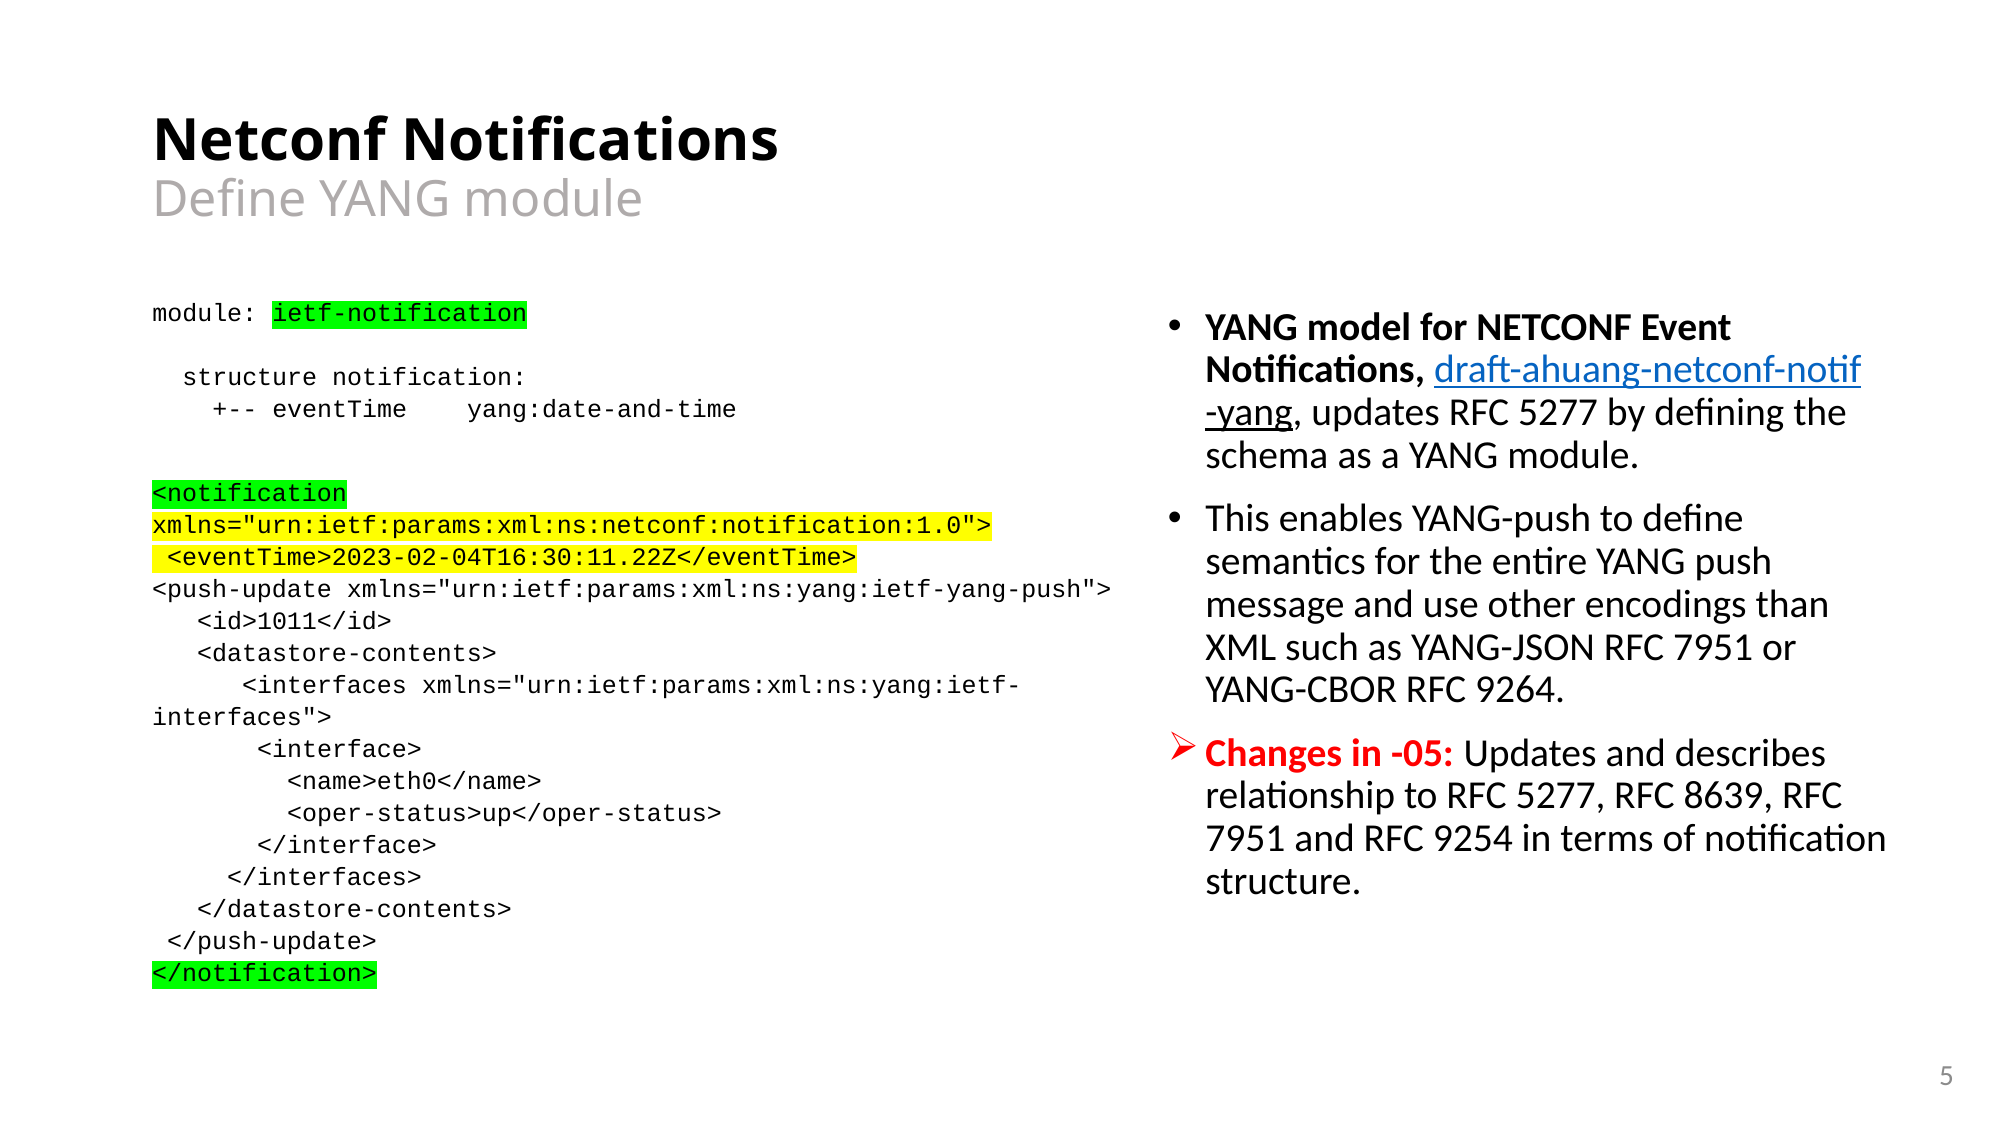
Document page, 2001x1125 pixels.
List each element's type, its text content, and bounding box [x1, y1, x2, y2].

list YANG model for NETCONF Event Notifications, draft-ahuang-netconf-notif-yang, updates RFC 5277 by defining the schema as a YANG module. This enables YANG-push to define semantics for the entire YANG push message and use other encodings than XML such as YANG-JSON RFC 7951 or YANG-CBOR RFC 9264. Changes in -05: Updates and describes relationship to RFC 5277, RFC 8639, RFC 7951 and RFC 9254 in terms of notification structure. [1152, 298, 1917, 1045]
text_box <notification xmlns="urn:ietf:params:xml:ns:netconf:notification:1.0"> <eventTime>2023-02-04T16:30:11.22Z</eventTime> <push-update xmlns="urn:ietf:params:xml:ns:yang:ietf-yang-push"> <id>1011</id> <datastore-contents> <interfaces xmlns="urn:ietf:params:xml:ns:yang:ietf-interfaces"> <interface> <name>eth0</name> <oper-status>up</oper-status> </interface> </interfaces> </datastore-contents> </push-update> </notification> [137, 466, 1172, 994]
text_box module: ietf-notification structure notification: +-- eventTime yang:date-and-time [137, 287, 902, 430]
title Netconf Notifications Define YANG module [137, 59, 1863, 278]
slide_number 5 [1900, 1043, 1969, 1104]
